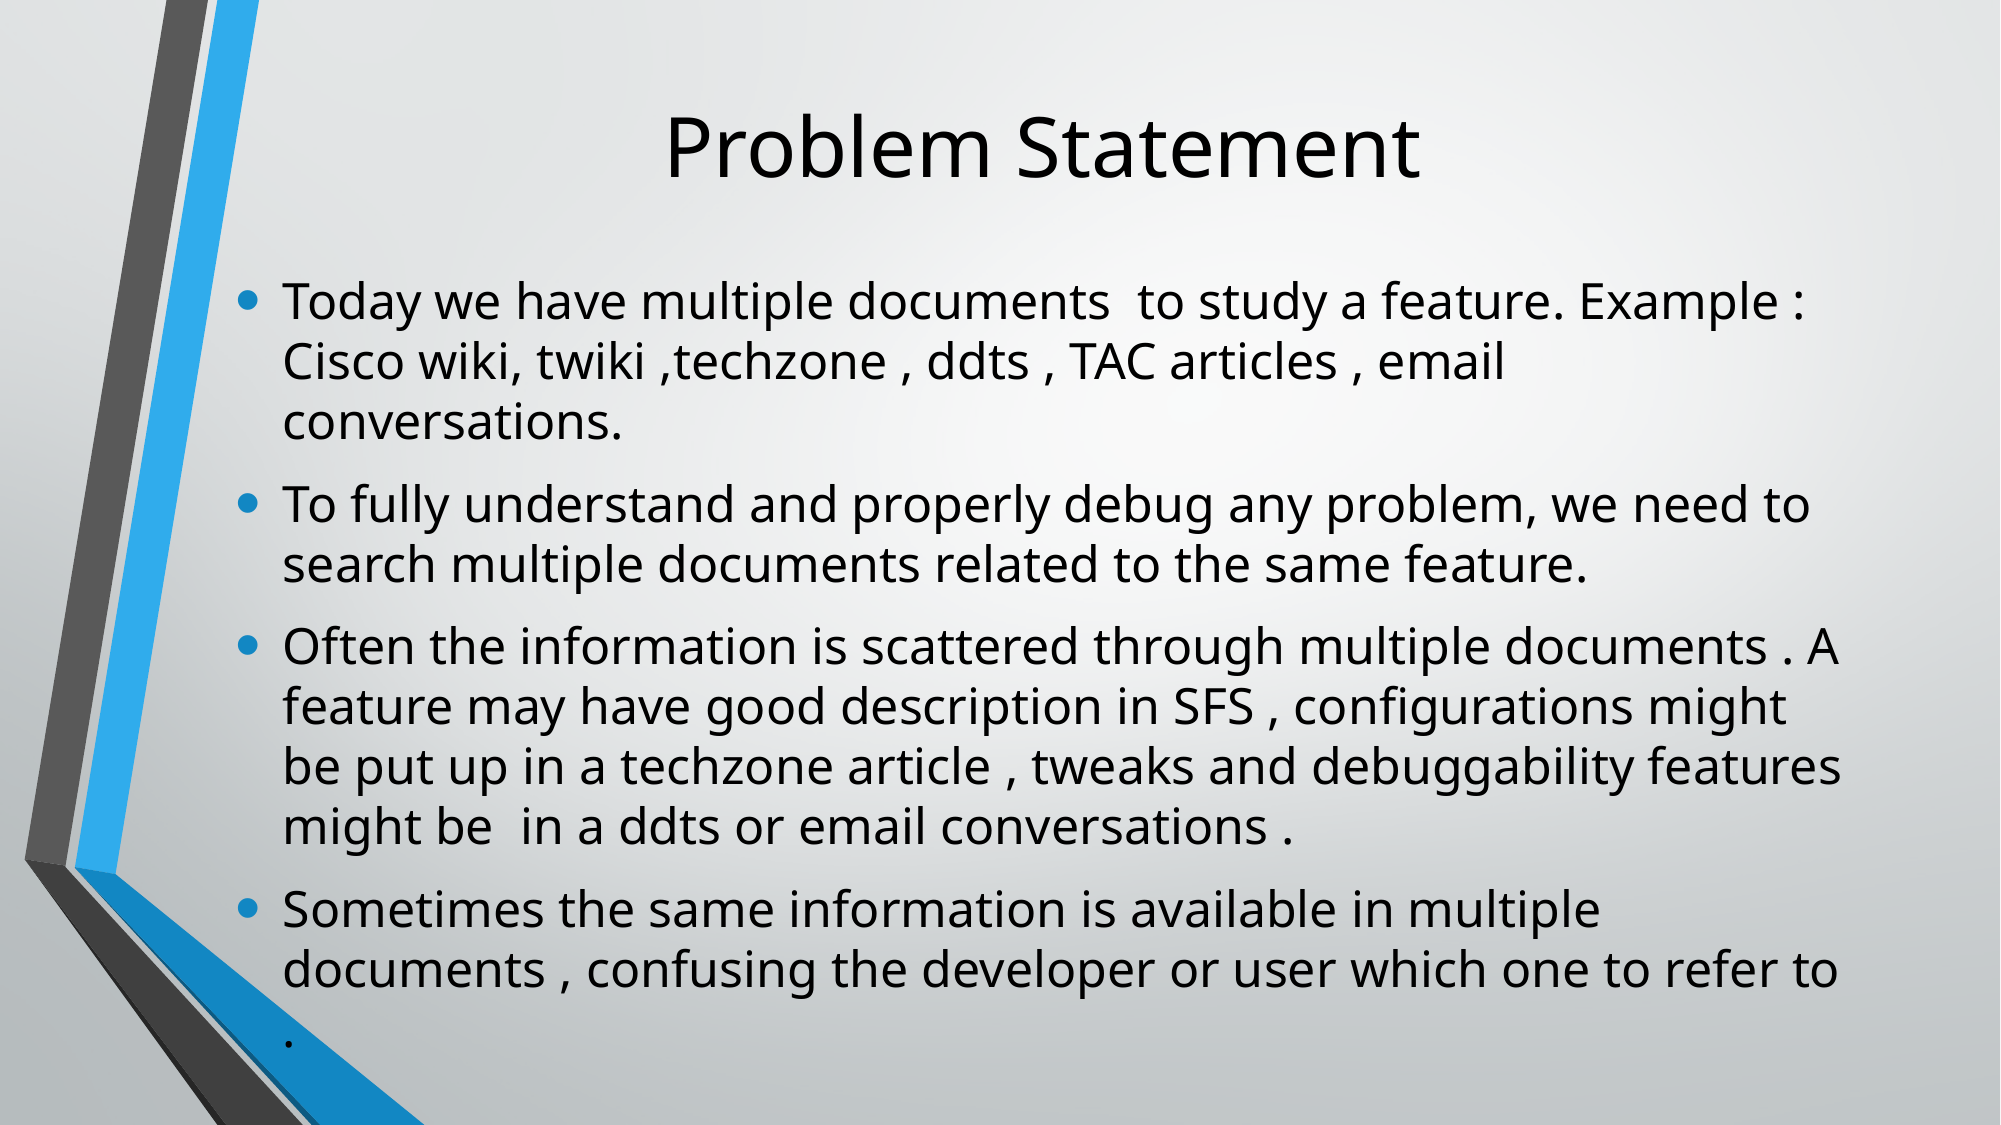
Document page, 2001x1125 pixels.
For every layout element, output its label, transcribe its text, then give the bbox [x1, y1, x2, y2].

title Problem Statement [220, 0, 1865, 262]
list Today we have multiple documents to study a feature. Example : Cisco wiki, twiki ,techzone , ddts , TAC articles , email conversations. To fully understand and properly debug any problem, we need to search multiple documents related to the same feature. Often the information is scattered through multiple documents . A feature may have good description in SFS , configurations might be put up in a techzone article , tweaks and debuggability features might be in a ddts or email conversations . Sometimes the same information is available in multiple documents , confusing the developer or user which one to refer to . [220, 262, 1865, 1125]
